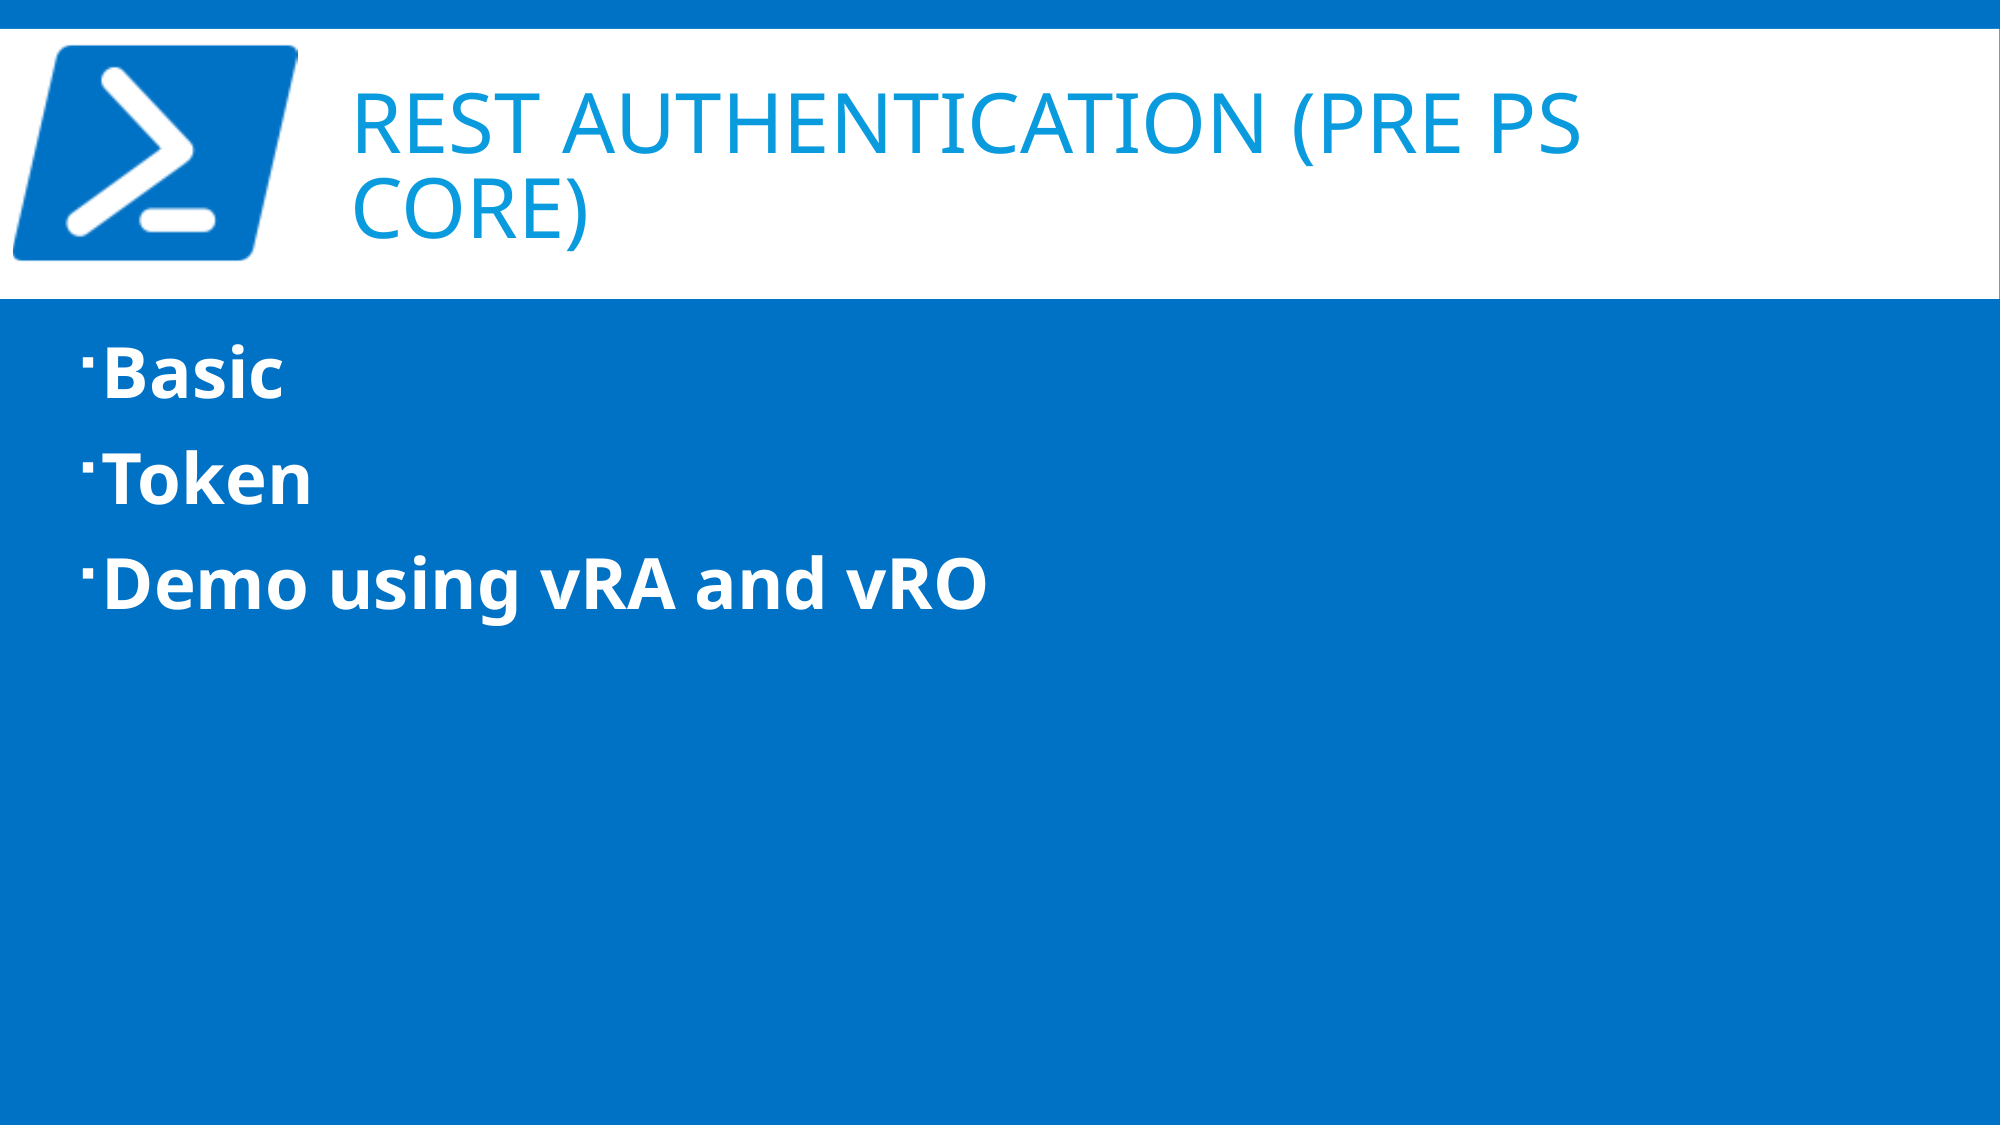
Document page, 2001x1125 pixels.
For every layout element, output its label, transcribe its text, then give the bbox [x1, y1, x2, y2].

title REST Authentication (Pre PS Core) [335, 46, 1803, 295]
list Basic Token Demo using vRA and vRO [56, 329, 1974, 1102]
picture [13, 9, 298, 295]
